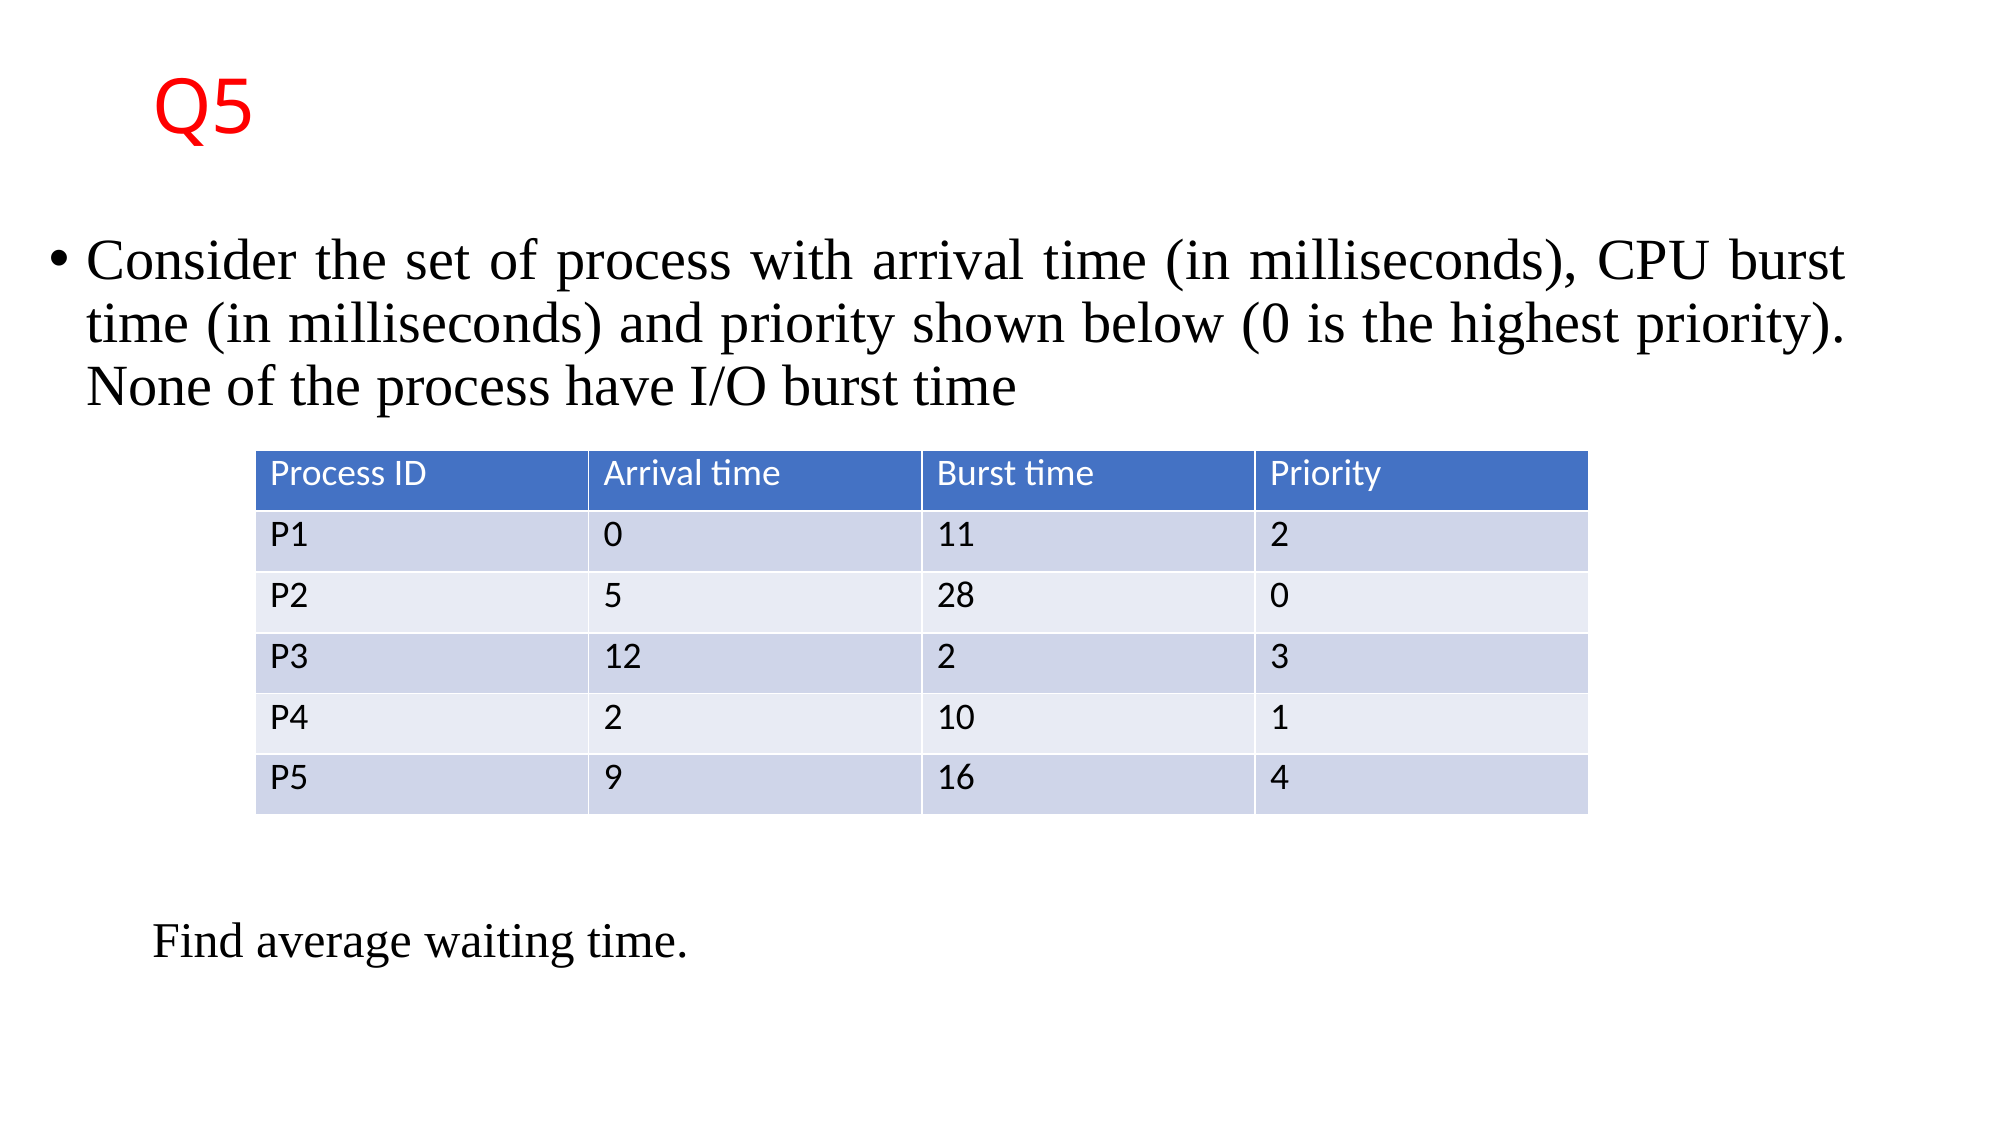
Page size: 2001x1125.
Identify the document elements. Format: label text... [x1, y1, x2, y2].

table_cell 4 [1256, 755, 1588, 814]
table_cell 2 [589, 694, 921, 753]
table_header Arrival time [589, 451, 921, 510]
table_cell P1 [256, 512, 588, 571]
text_box Find average waiting time. [137, 899, 1346, 975]
table_cell P2 [256, 573, 588, 632]
table_cell 2 [1256, 512, 1588, 571]
table_header Process ID [256, 451, 588, 510]
table_cell 16 [923, 755, 1254, 814]
table_cell 12 [589, 634, 921, 693]
table_cell P3 [256, 634, 588, 693]
table_header Burst time [923, 451, 1254, 510]
title Q5 [137, 59, 1863, 158]
table_cell 10 [923, 694, 1254, 753]
table_cell 2 [923, 634, 1254, 693]
table_cell 0 [1256, 573, 1588, 632]
table_cell 9 [589, 755, 921, 814]
table_cell 3 [1256, 634, 1588, 693]
table_cell 28 [923, 573, 1254, 632]
list Consider the set of process with arrival time (in milliseconds), CPU burst time (in milliseconds) and priority shown below (0 is the highest priority). None of the process have I/O burst time [33, 221, 1863, 1014]
table_cell P5 [256, 755, 588, 814]
table_cell 5 [589, 573, 921, 632]
table_cell 1 [1256, 694, 1588, 753]
table_cell P4 [256, 694, 588, 753]
table_header Priority [1256, 451, 1588, 510]
table_cell 11 [923, 512, 1254, 571]
table_cell 0 [589, 512, 921, 571]
